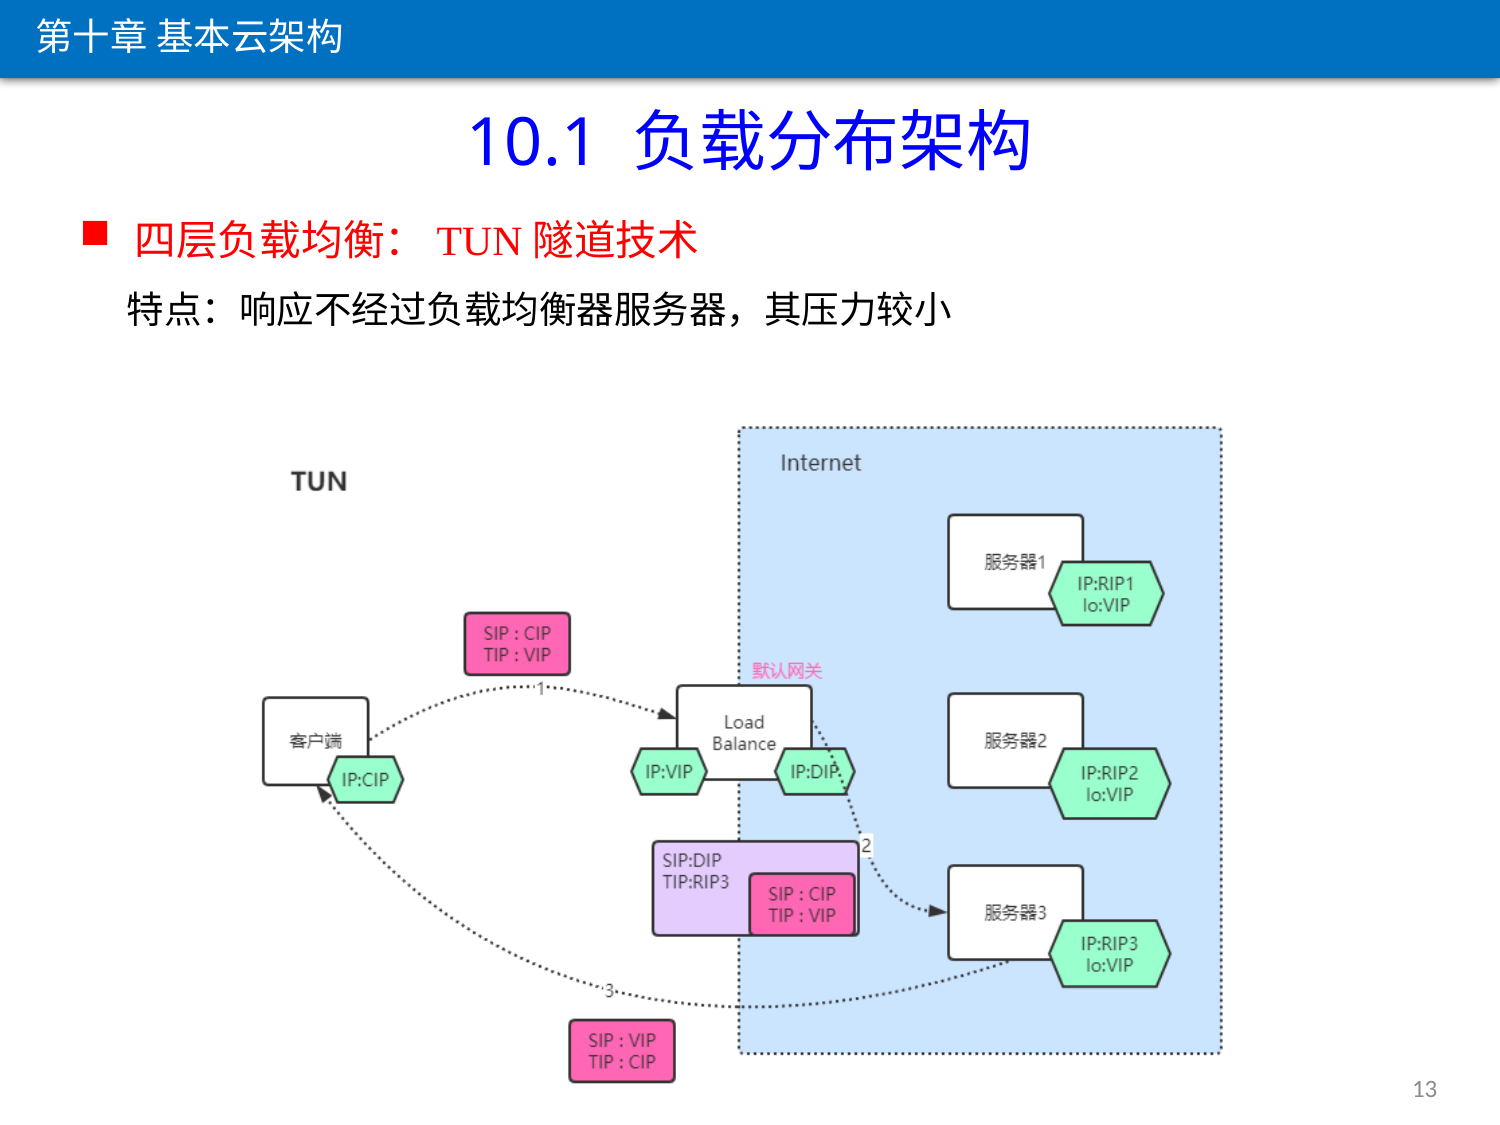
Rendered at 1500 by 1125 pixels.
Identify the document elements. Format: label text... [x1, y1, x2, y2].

slide_number 13 [1294, 1057, 1453, 1118]
text_box 10.1 负载分布架构 [0, 91, 1500, 187]
text_box 四层负载均衡：TUN隧道技术 [64, 196, 1453, 271]
text_box 特点：响应不经过负载均衡器服务器，其压力较小 [112, 278, 1223, 339]
text_box [0, 0, 1500, 79]
text_box 第十章 基本云架构 [20, 5, 359, 66]
picture [194, 374, 1294, 1121]
